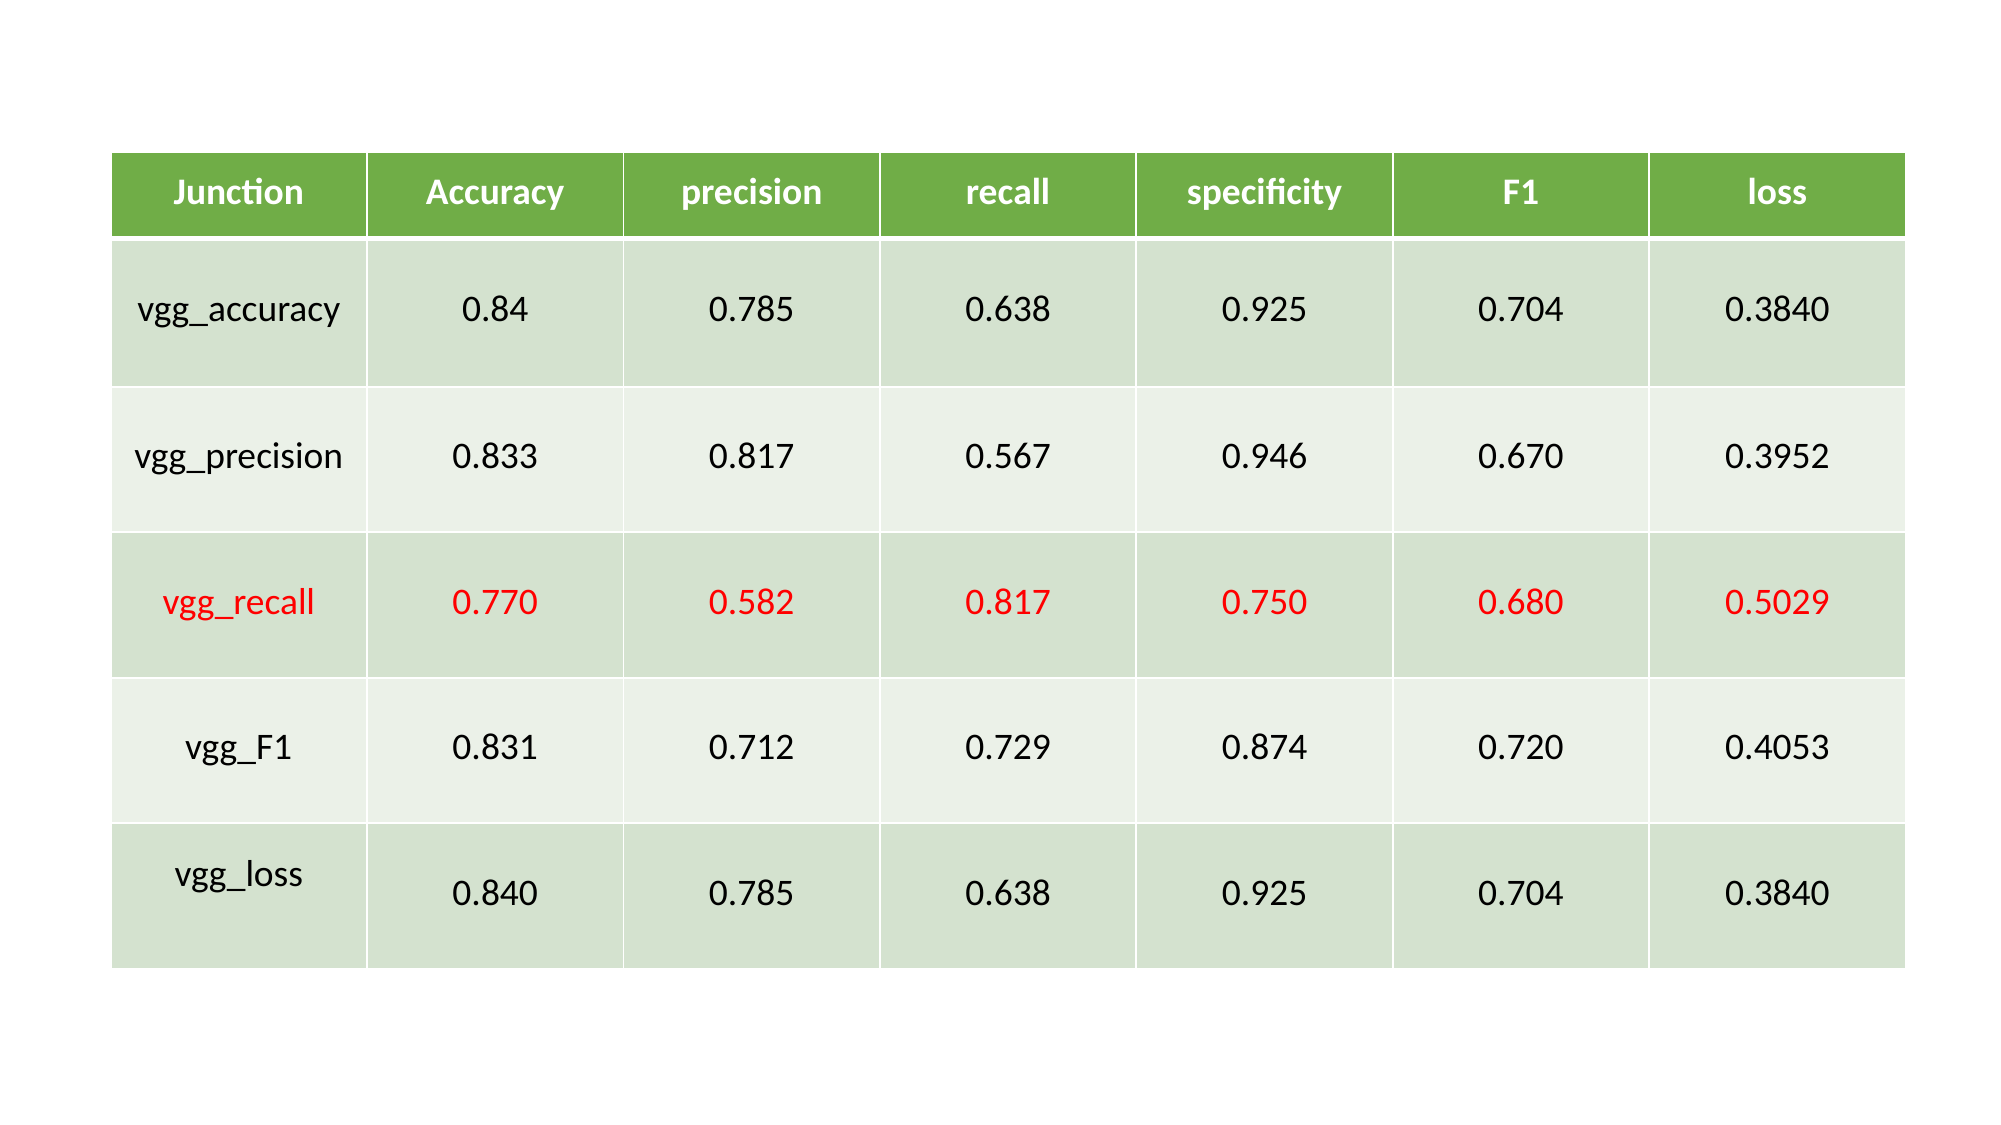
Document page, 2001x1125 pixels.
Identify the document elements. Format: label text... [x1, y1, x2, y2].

table_cell 0.874 [1137, 679, 1392, 822]
table_header loss [1650, 153, 1905, 236]
table_header recall [881, 153, 1135, 236]
table_cell 0.785 [624, 241, 879, 386]
table_cell 0.833 [368, 388, 623, 531]
table_cell 0.750 [1137, 533, 1392, 677]
table_cell 0.5029 [1650, 533, 1905, 677]
table_header specificity [1137, 153, 1392, 236]
table_cell 0.770 [368, 533, 623, 677]
table_cell vgg_F1 [112, 679, 366, 822]
table_cell 0.3840 [1650, 241, 1905, 386]
table_cell 0.817 [624, 388, 879, 531]
table_header Junction [112, 153, 366, 236]
table_cell 0.704 [1394, 824, 1648, 968]
table_cell 0.720 [1394, 679, 1648, 822]
table_cell 0.925 [1137, 241, 1392, 386]
table_cell 0.785 [624, 824, 879, 968]
table_cell 0.4053 [1650, 679, 1905, 822]
table_cell 0.729 [881, 679, 1135, 822]
table_cell vgg_recall [112, 533, 366, 677]
table_cell 0.638 [881, 241, 1135, 386]
table_cell 0.84 [368, 241, 623, 386]
table_cell 0.3840 [1650, 824, 1905, 968]
table_cell 0.817 [881, 533, 1135, 677]
table_cell vgg_precision [112, 388, 366, 531]
table_cell 0.712 [624, 679, 879, 822]
table_cell 0.704 [1394, 241, 1648, 386]
table_cell 0.582 [624, 533, 879, 677]
table_cell 0.925 [1137, 824, 1392, 968]
table_cell 0.638 [881, 824, 1135, 968]
table_cell 0.680 [1394, 533, 1648, 677]
table_header Accuracy [368, 153, 623, 236]
table_header F1 [1394, 153, 1648, 236]
table_cell 0.567 [881, 388, 1135, 531]
table_cell 0.946 [1137, 388, 1392, 531]
table_cell 0.831 [368, 679, 623, 822]
table_cell vgg_accuracy [112, 241, 366, 386]
table_cell vgg_loss [112, 824, 366, 968]
table_cell 0.840 [368, 824, 623, 968]
table_cell 0.670 [1394, 388, 1648, 531]
table_cell 0.3952 [1650, 388, 1905, 531]
table_header precision [624, 153, 879, 236]
